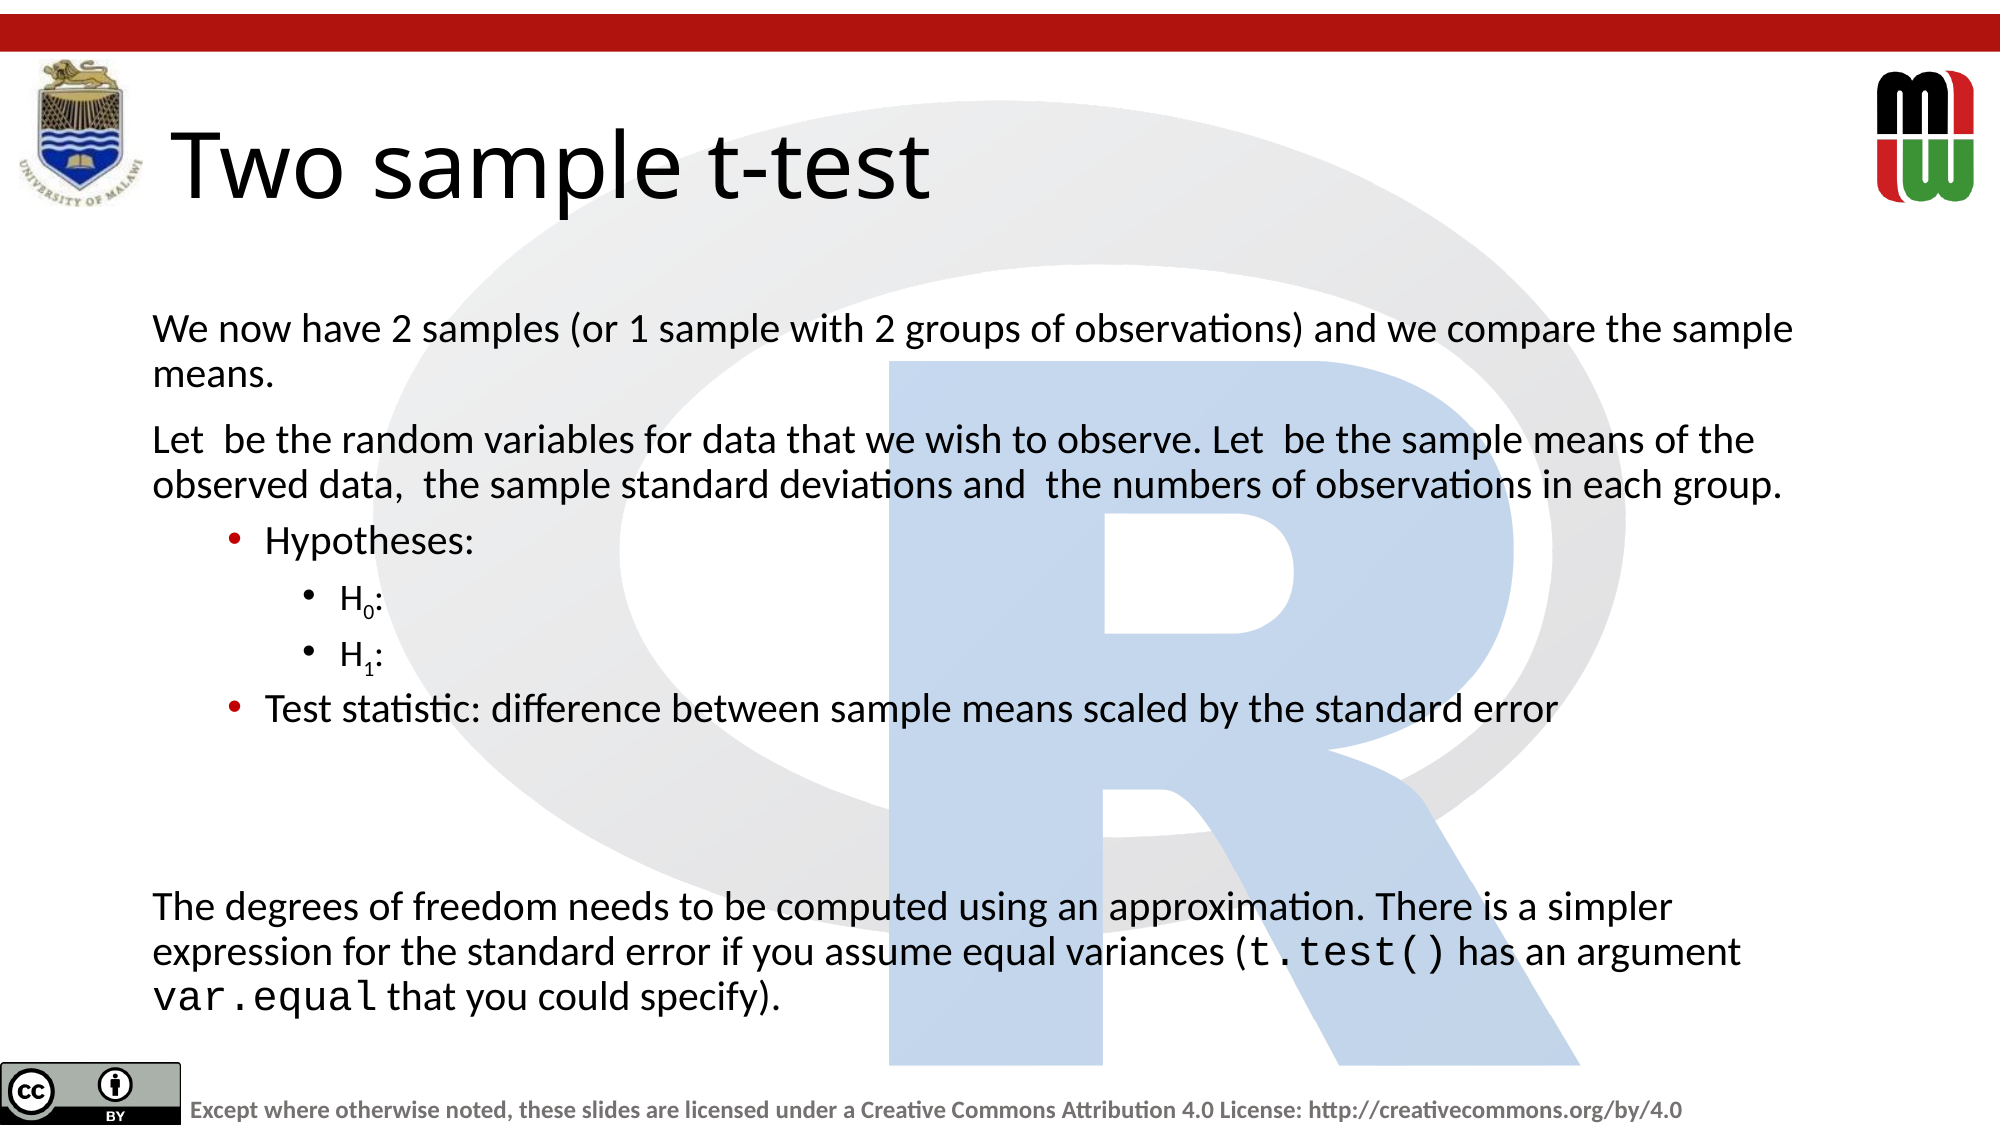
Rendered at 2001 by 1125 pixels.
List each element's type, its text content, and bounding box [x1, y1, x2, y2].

picture [19, 59, 143, 207]
picture [0, 1062, 181, 1125]
title Two sample t-test [155, 59, 1851, 278]
